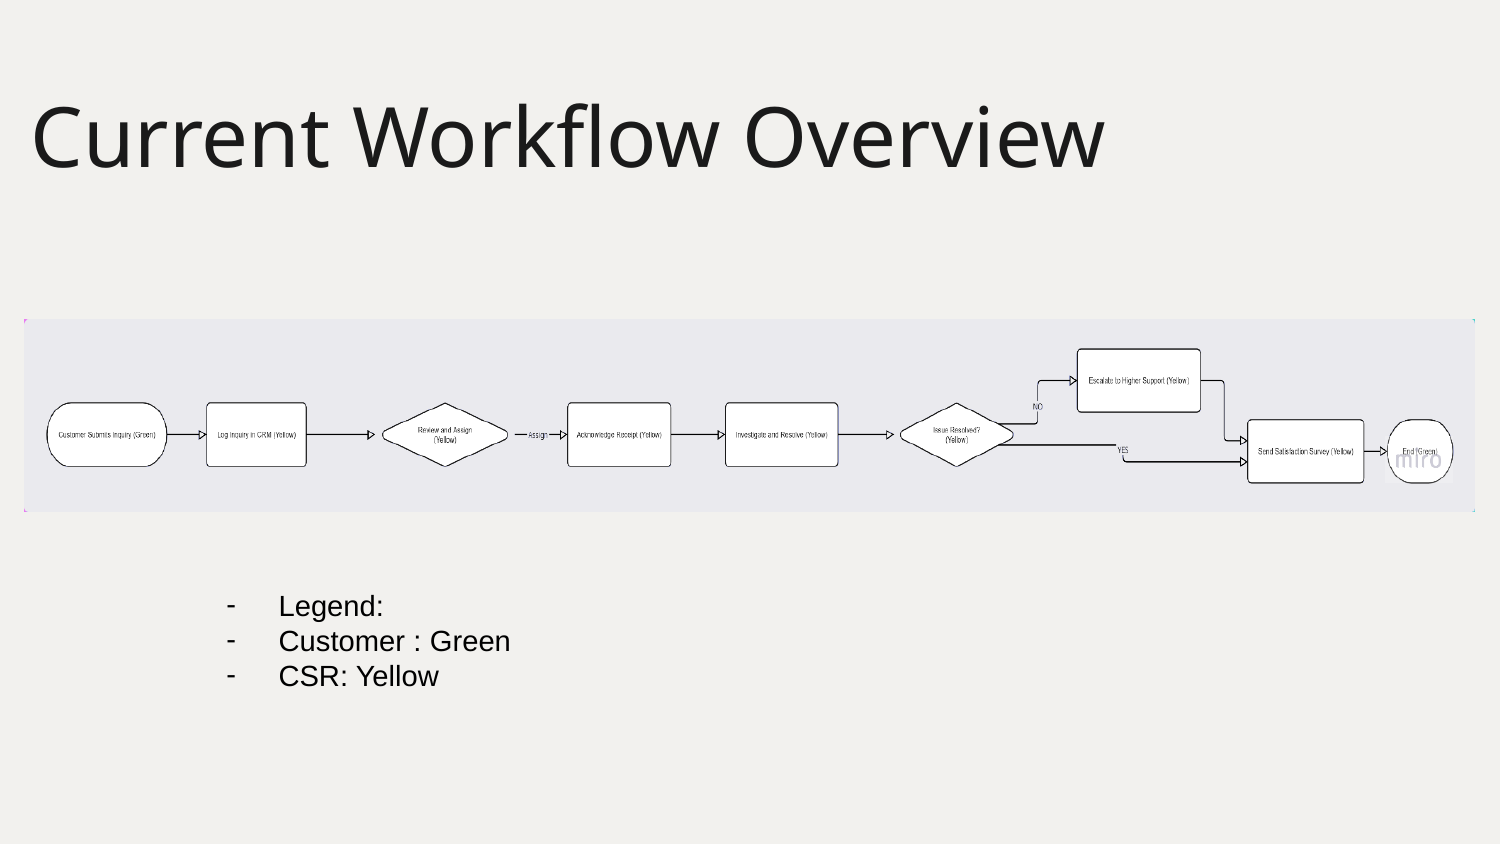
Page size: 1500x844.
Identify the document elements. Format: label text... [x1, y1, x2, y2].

text_box Legend: Customer : Green CSR: Yellow [188, 572, 1500, 708]
title Current Workflow Overview [15, 69, 1414, 241]
picture [24, 318, 1476, 512]
